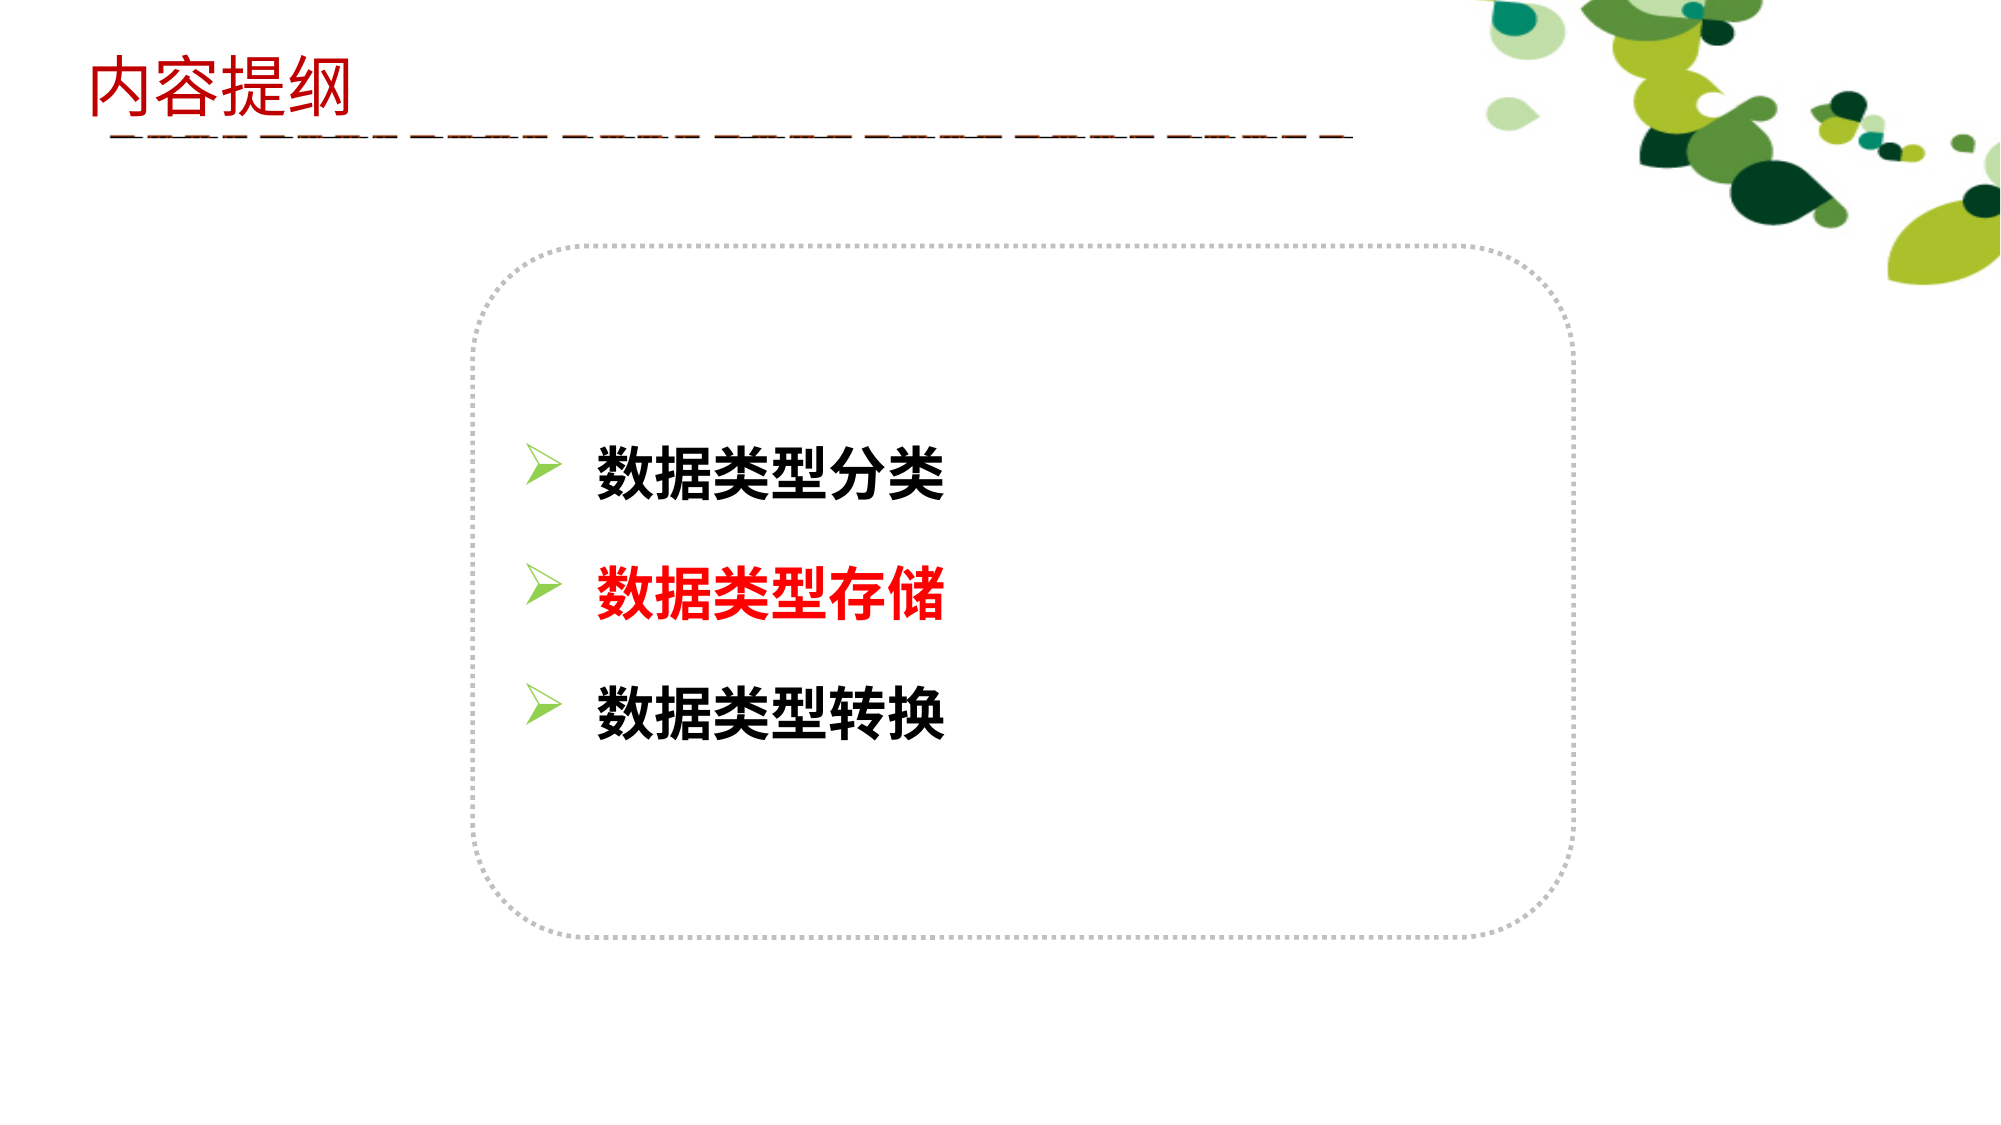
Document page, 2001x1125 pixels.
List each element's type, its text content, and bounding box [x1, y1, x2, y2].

text_box 内容提纲 [72, 37, 424, 133]
picture [0, 0, 2001, 1125]
text_box 数据类型分类 数据类型存储 数据类型转换 [472, 246, 1574, 938]
